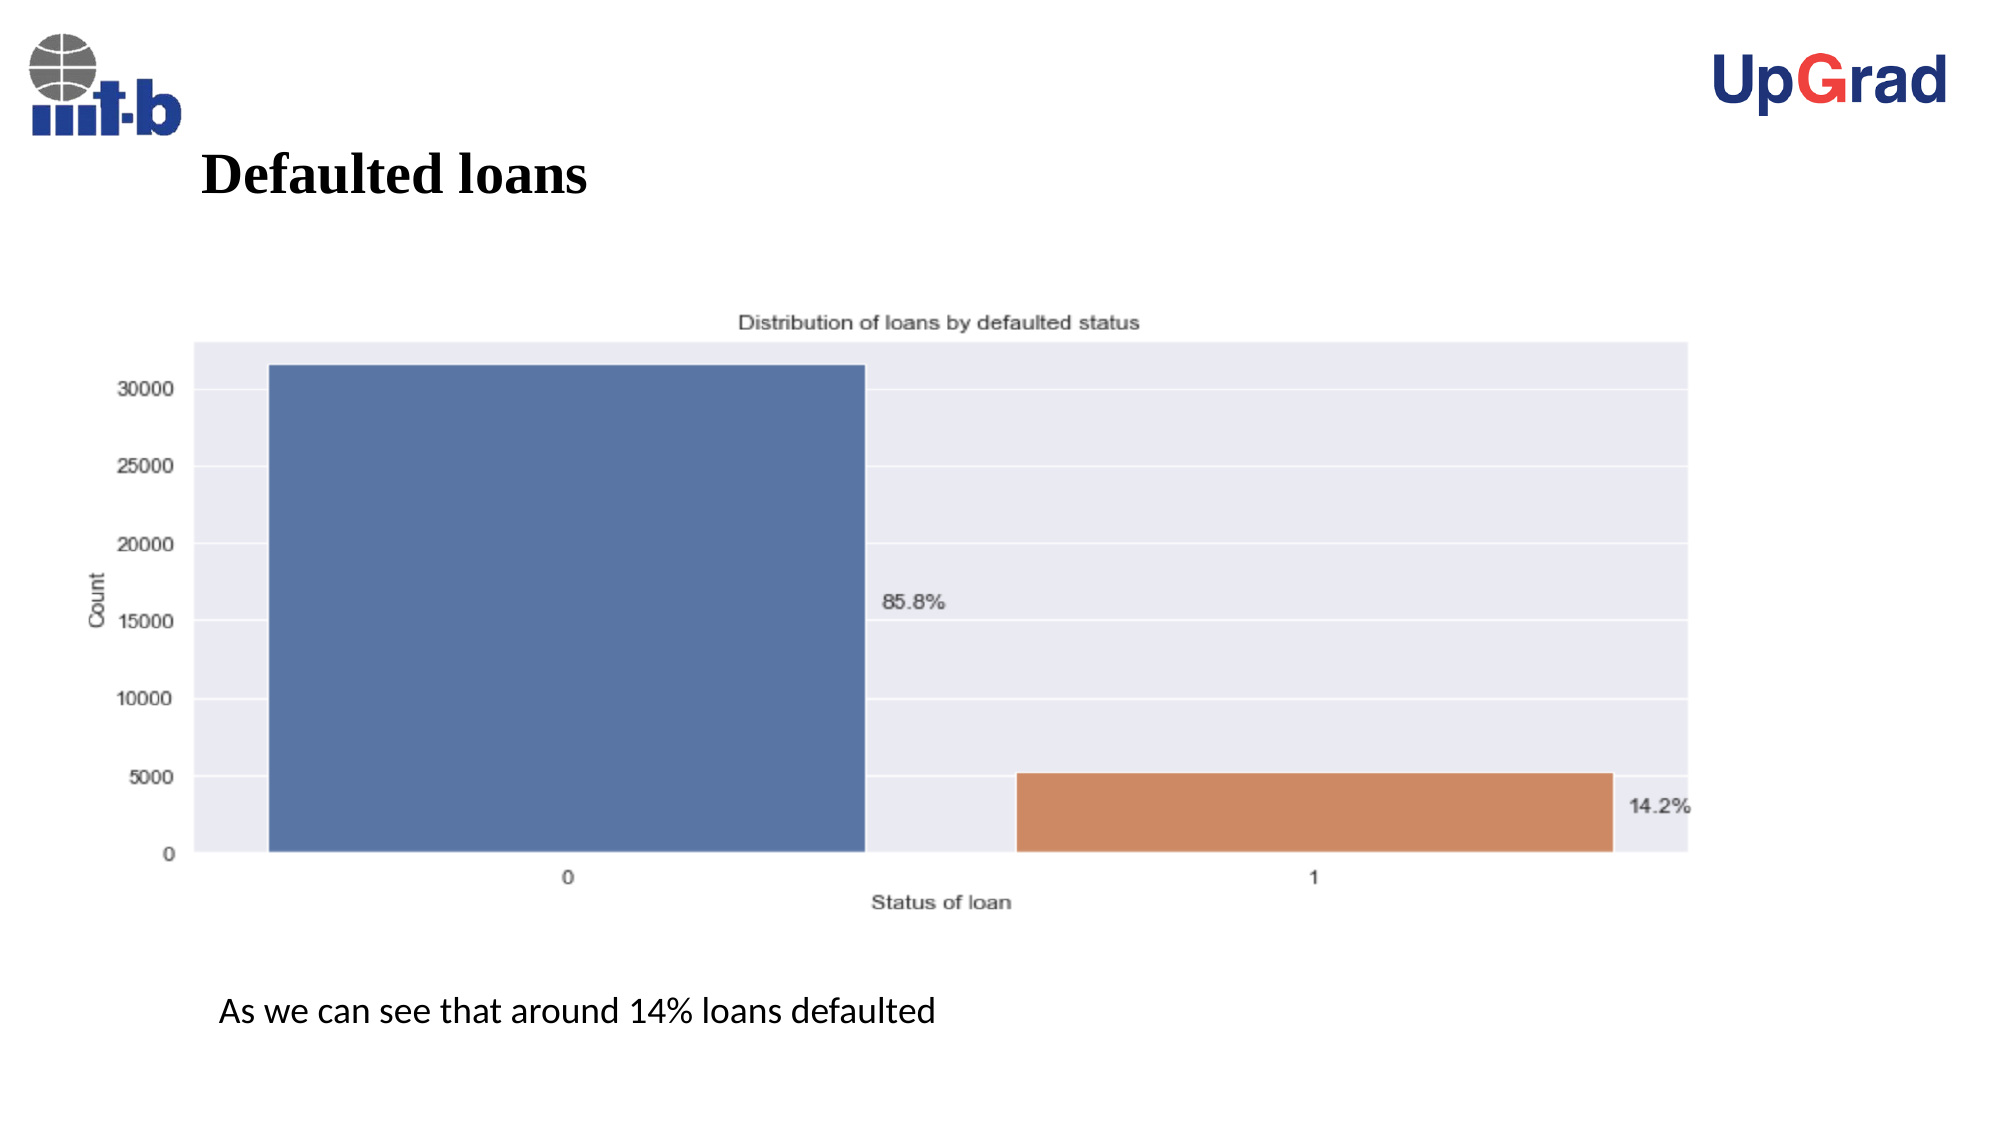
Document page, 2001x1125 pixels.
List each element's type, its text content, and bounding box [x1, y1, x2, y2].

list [66, 304, 1899, 968]
text_box As we can see that around 14% loans defaulted [204, 978, 961, 1038]
title Defaulted loans [186, 104, 1715, 246]
picture [0, 29, 208, 163]
picture [1714, 53, 1952, 116]
